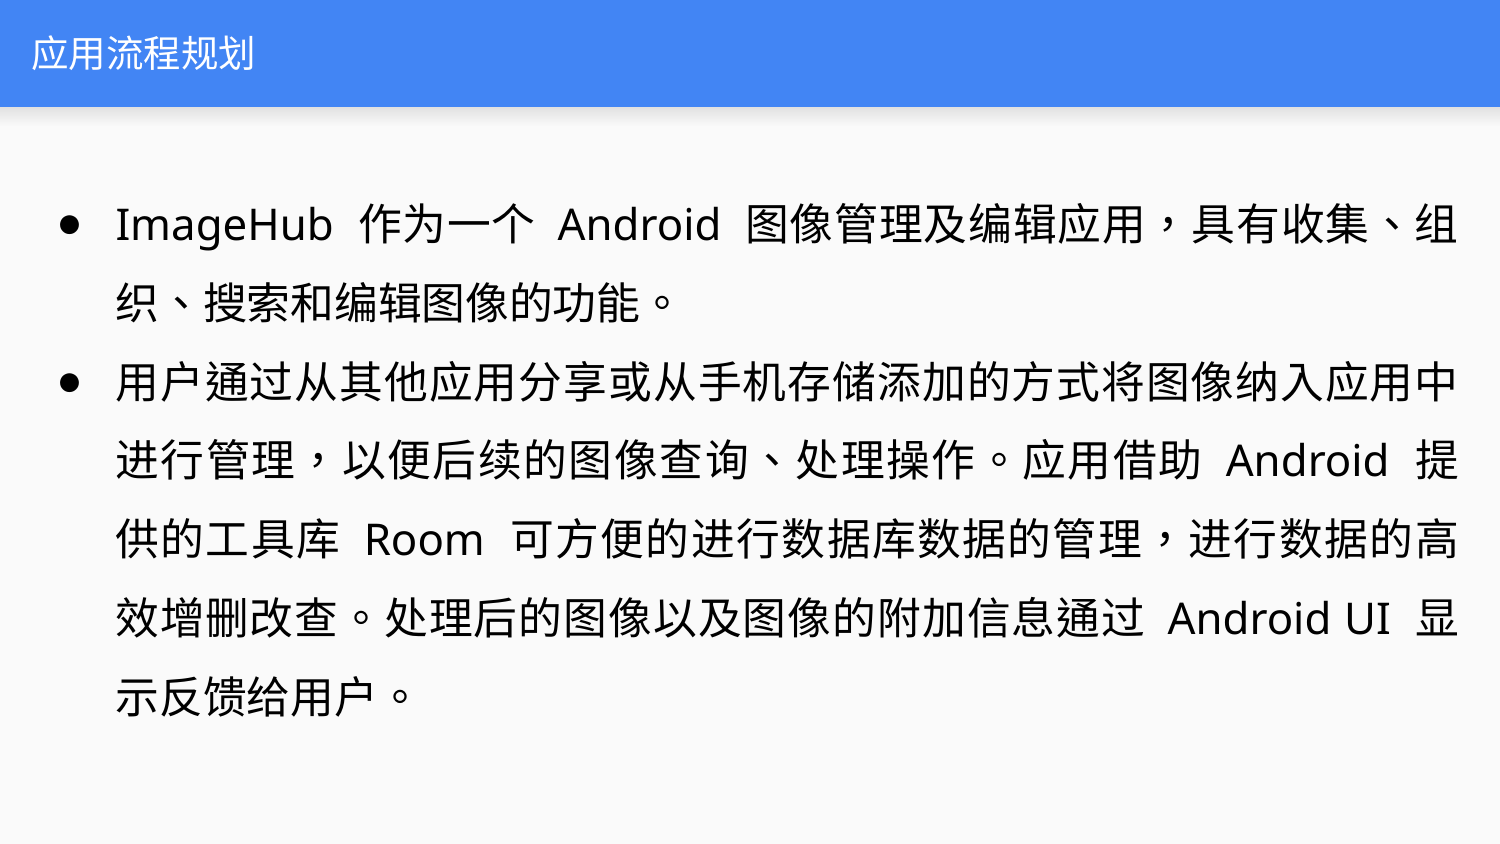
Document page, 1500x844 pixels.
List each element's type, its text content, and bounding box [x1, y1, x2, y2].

title 应用流程规划 [16, 2, 1464, 102]
text_box ImageHub 作为一个 Android 图像管理及编辑应用，具有收集、组织、搜索和编辑图像的功能。 用户通过从其他应用分享或从手机存储添加的方式将图像纳入应用中进行管理，以便后续的图像查询、处理操作。应用借助 Android 提供的工具库 Room 可方便的进行数据库数据的管理，进行数据的高效增删改查。处理后的图像以及图像的附加信息通过 Android UI 显示反馈给用户。 [25, 155, 1474, 737]
